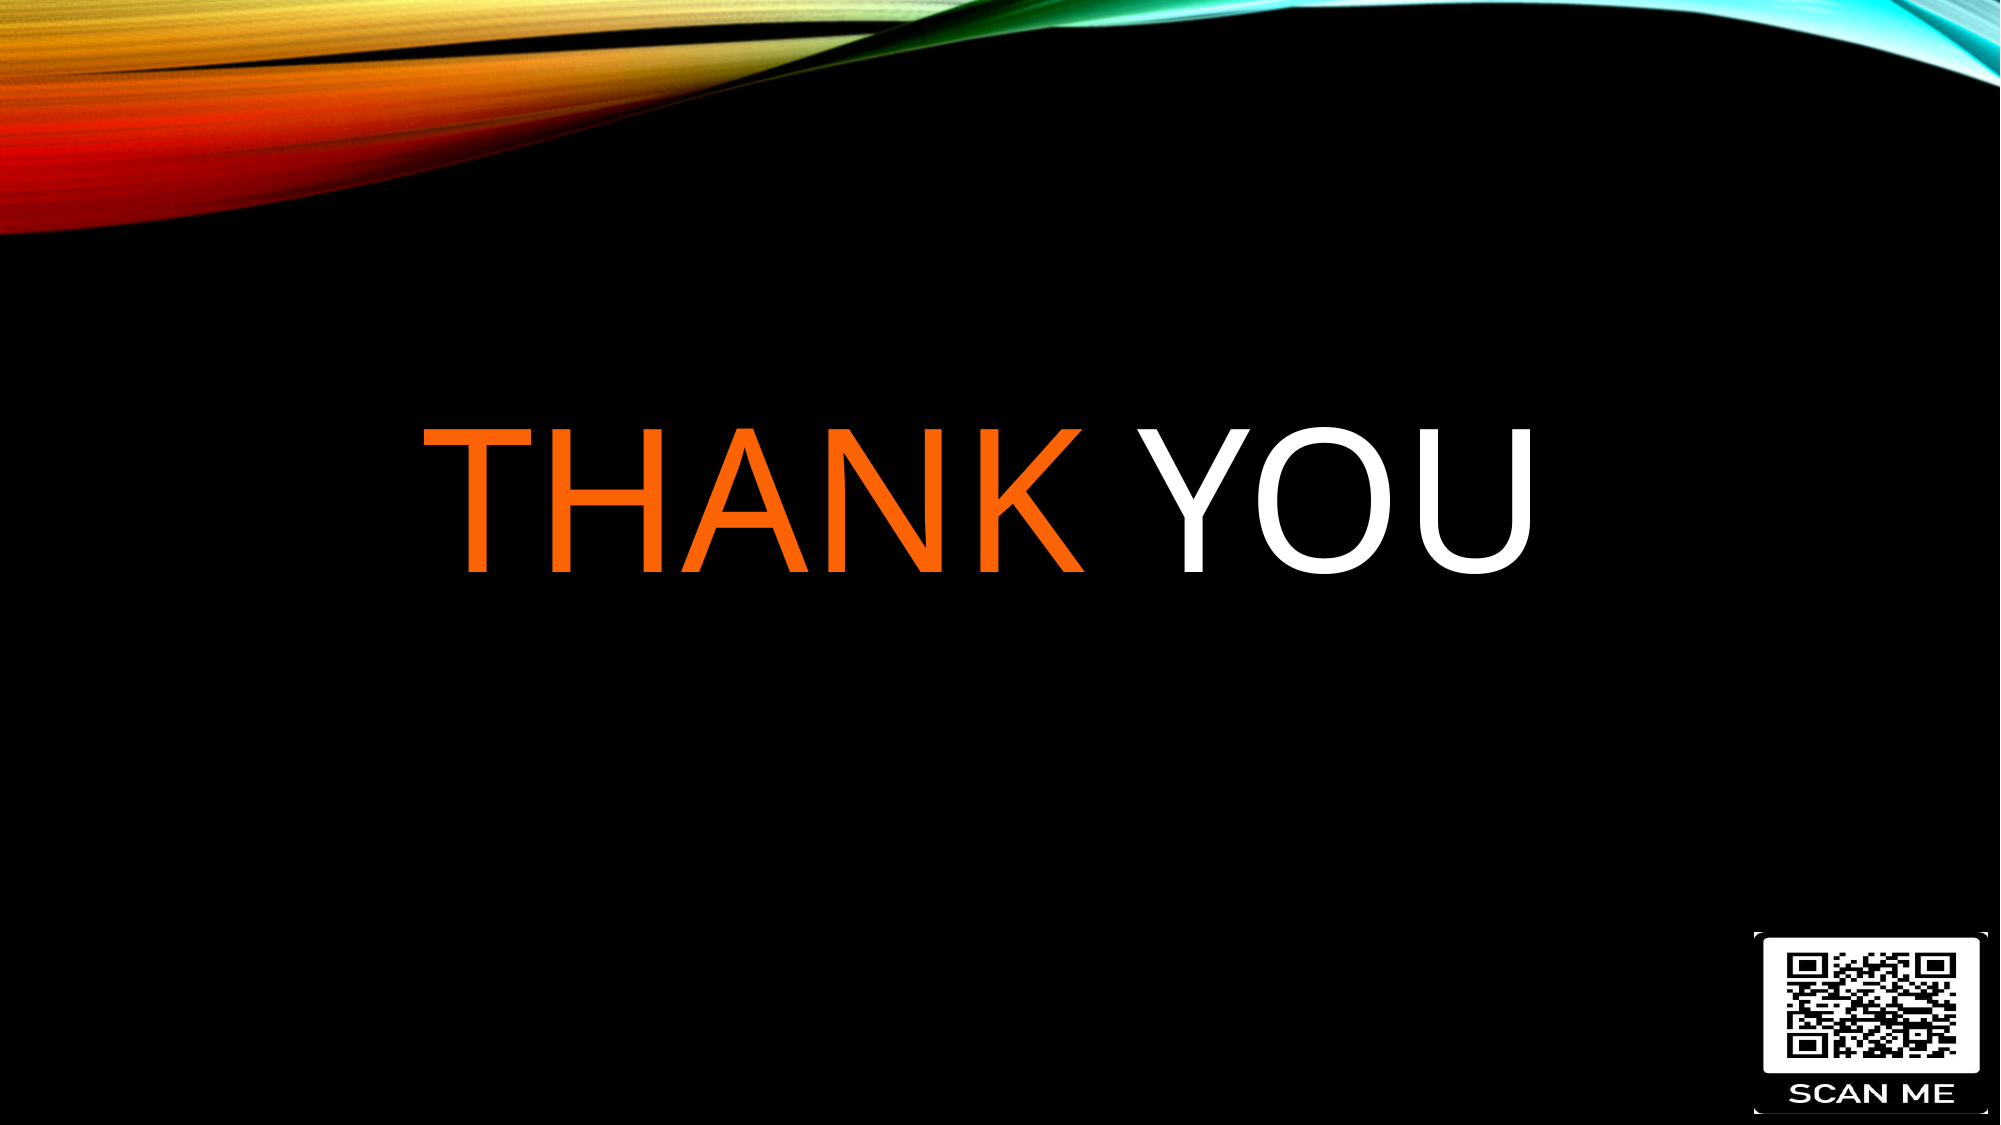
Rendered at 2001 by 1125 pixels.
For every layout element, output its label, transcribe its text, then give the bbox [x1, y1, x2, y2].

picture [0, 0, 2000, 237]
title Thank you [35, 333, 1565, 683]
picture [1754, 932, 1988, 1115]
